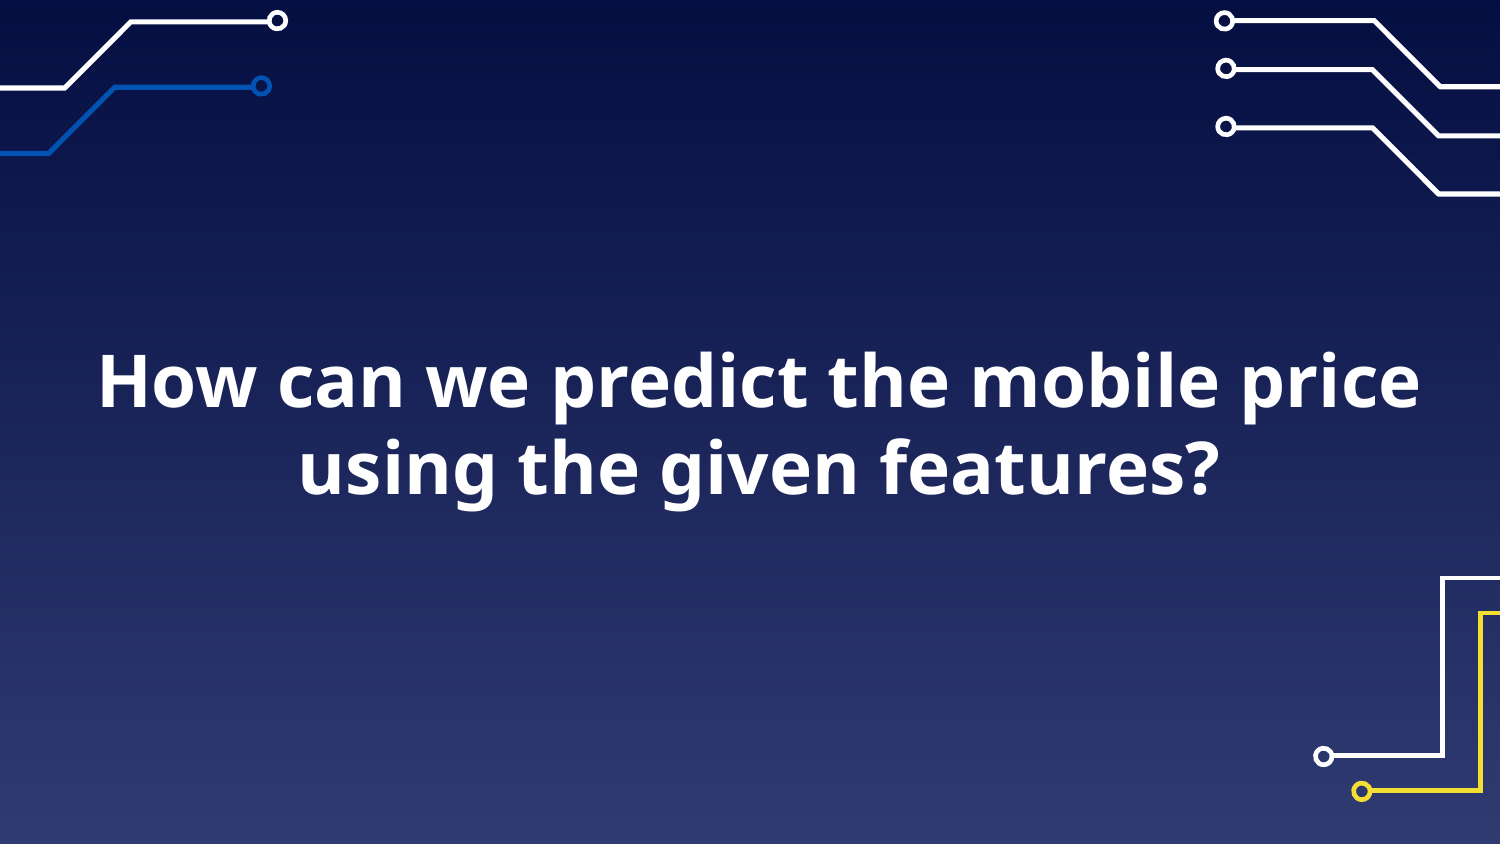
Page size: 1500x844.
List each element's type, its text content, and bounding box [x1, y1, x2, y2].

title How can we predict the mobile price using the given features? [19, 350, 1500, 493]
